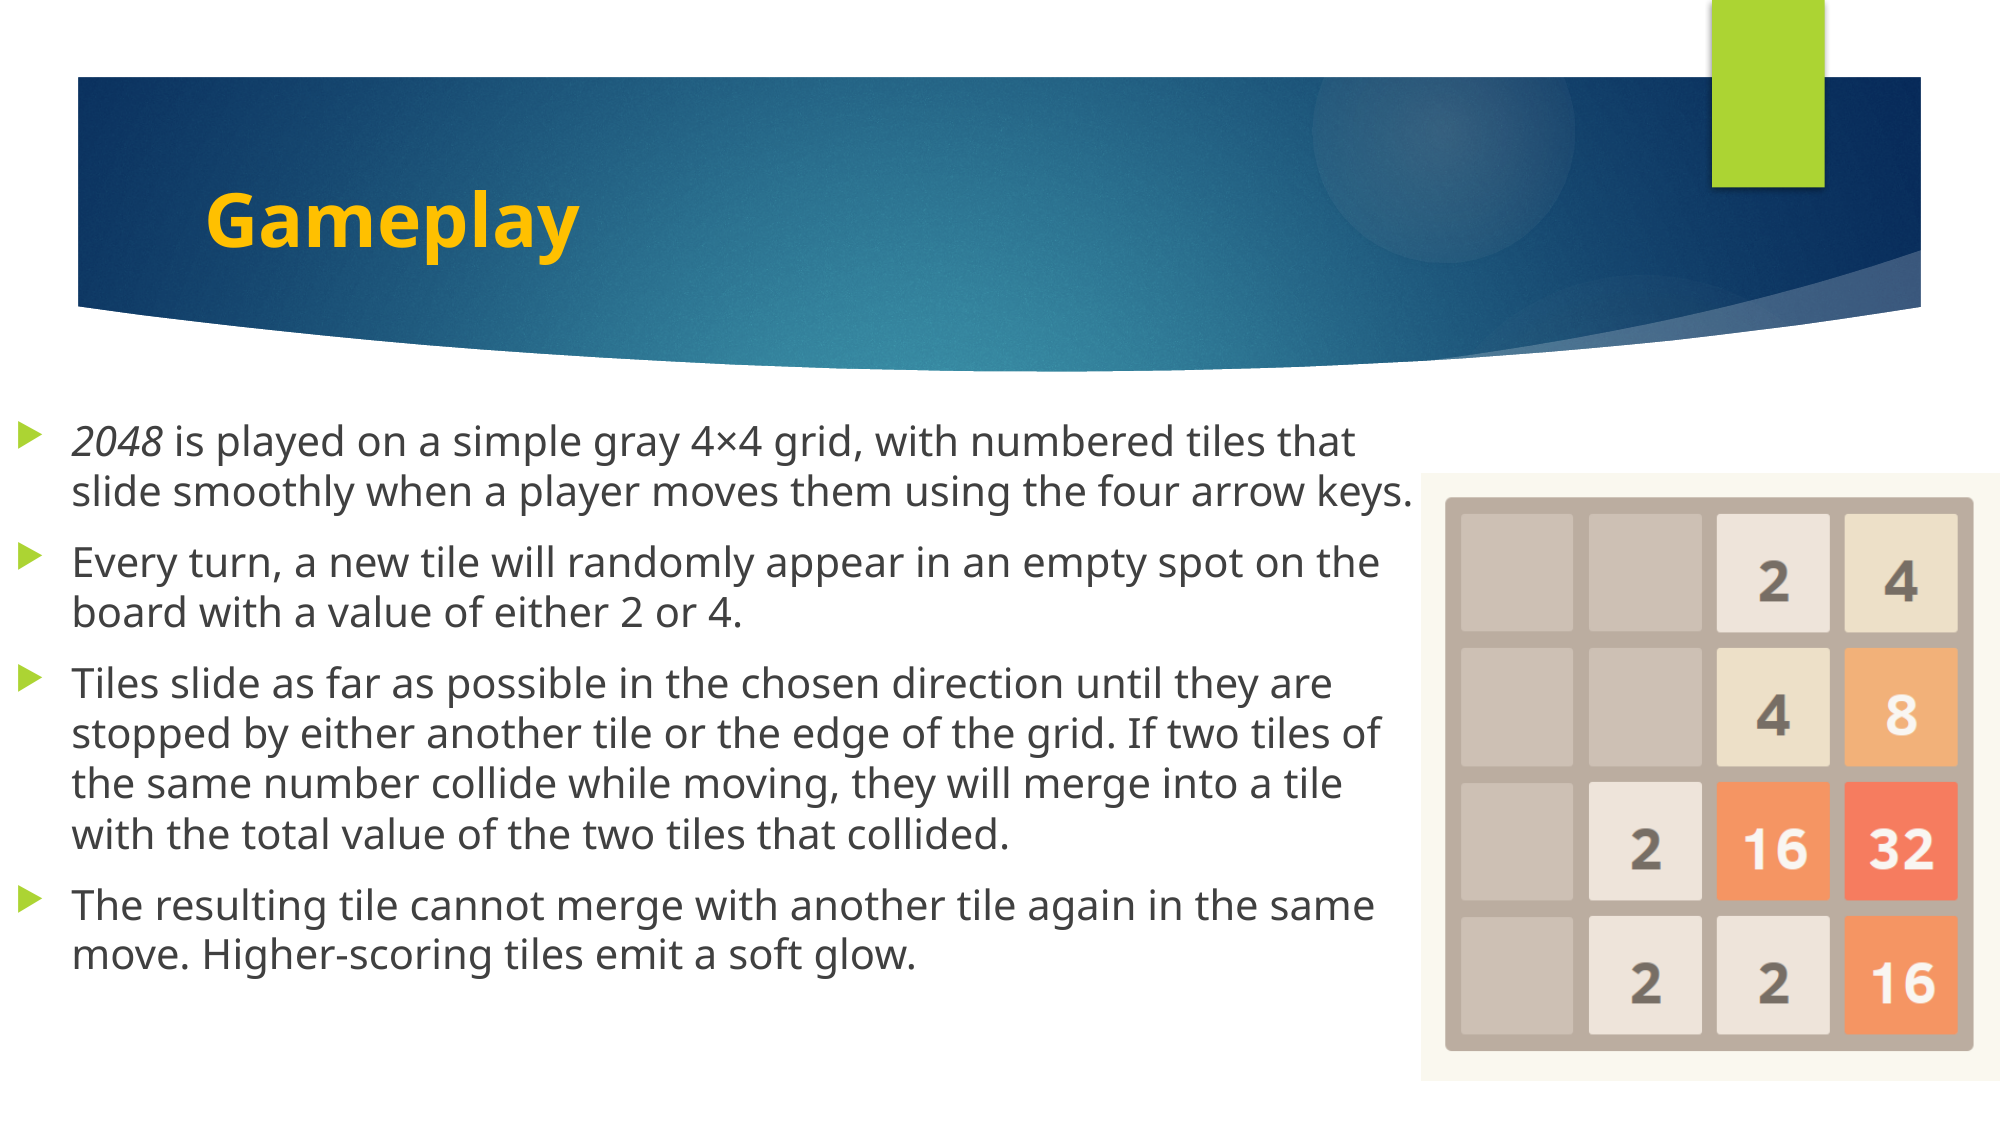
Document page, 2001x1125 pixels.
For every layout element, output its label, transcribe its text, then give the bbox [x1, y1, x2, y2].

title Gameplay [189, 159, 1627, 276]
list 2048 is played on a simple gray 4×4 grid, with numbered tiles that slide smoothly when a player moves them using the four arrow keys. Every turn, a new tile will randomly appear in an empty spot on the board with a value of either 2 or 4. Tiles slide as far as possible in the chosen direction until they are stopped by either another tile or the edge of the grid. If two tiles of the same number collide while moving, they will merge into a tile with the total value of the two tiles that collided. The resulting tile cannot merge with another tile again in the same move. Higher-scoring tiles emit a soft glow. [0, 407, 1438, 1081]
picture [1421, 473, 2000, 1081]
